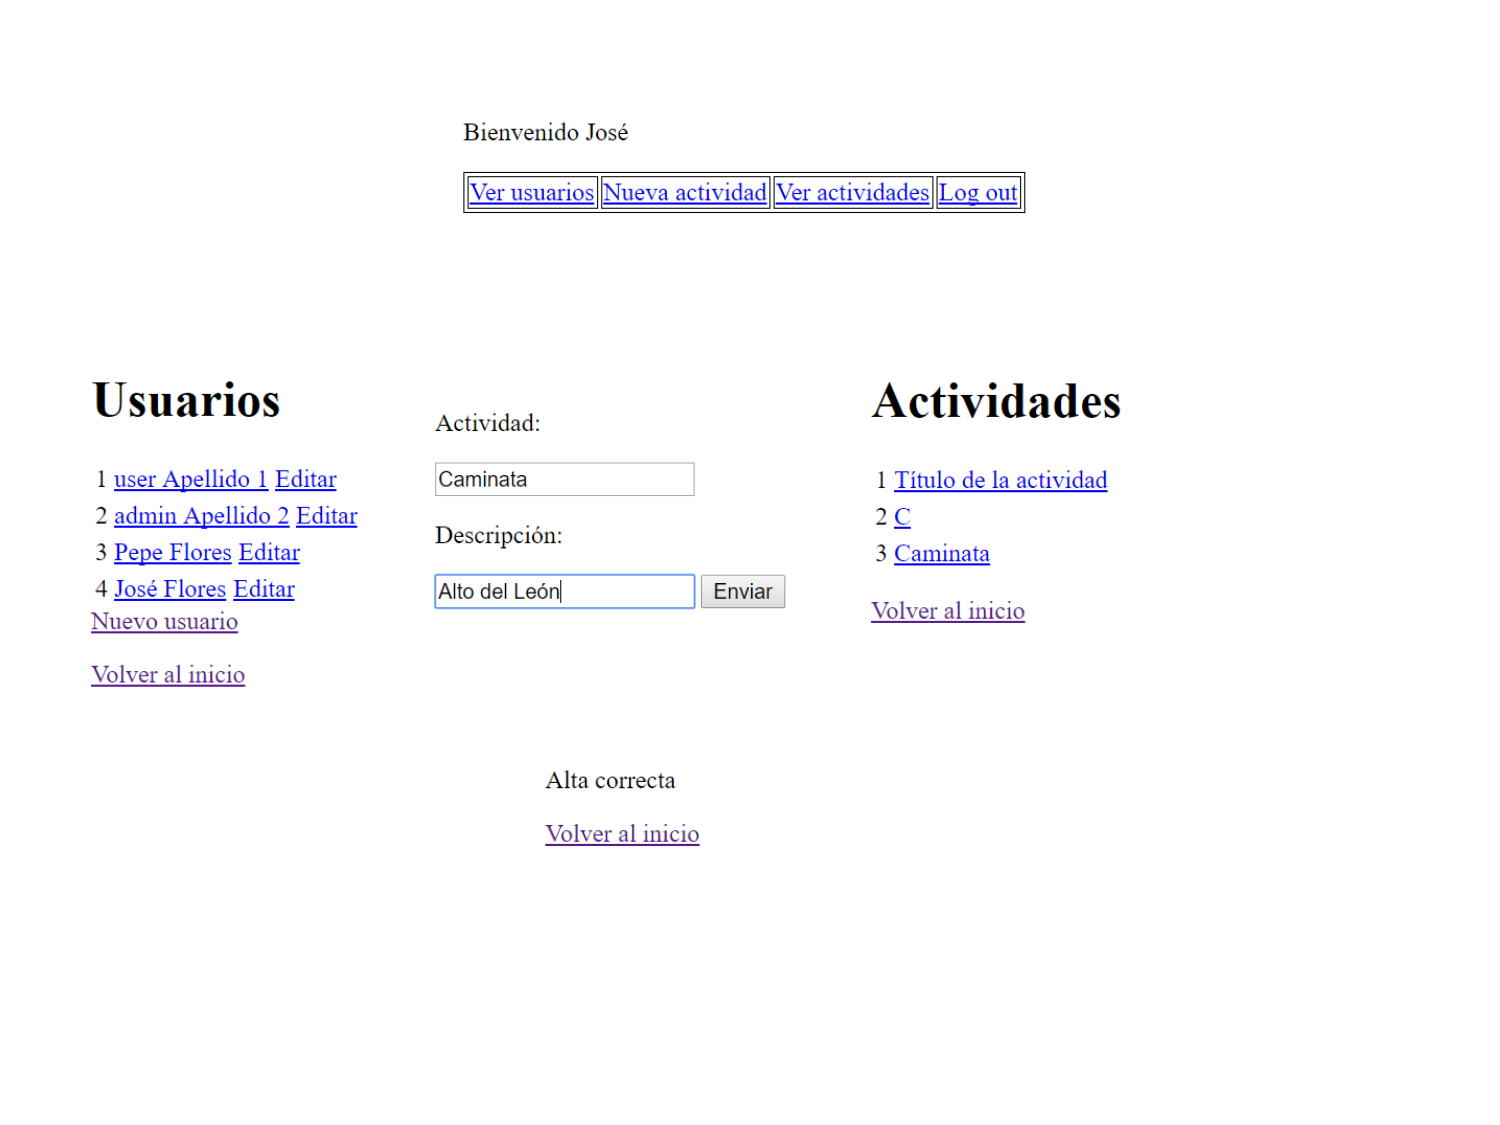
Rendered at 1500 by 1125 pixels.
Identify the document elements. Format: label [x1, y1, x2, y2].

picture [867, 373, 1129, 646]
picture [88, 373, 367, 715]
picture [454, 113, 1041, 232]
picture [537, 763, 719, 866]
picture [430, 408, 801, 625]
